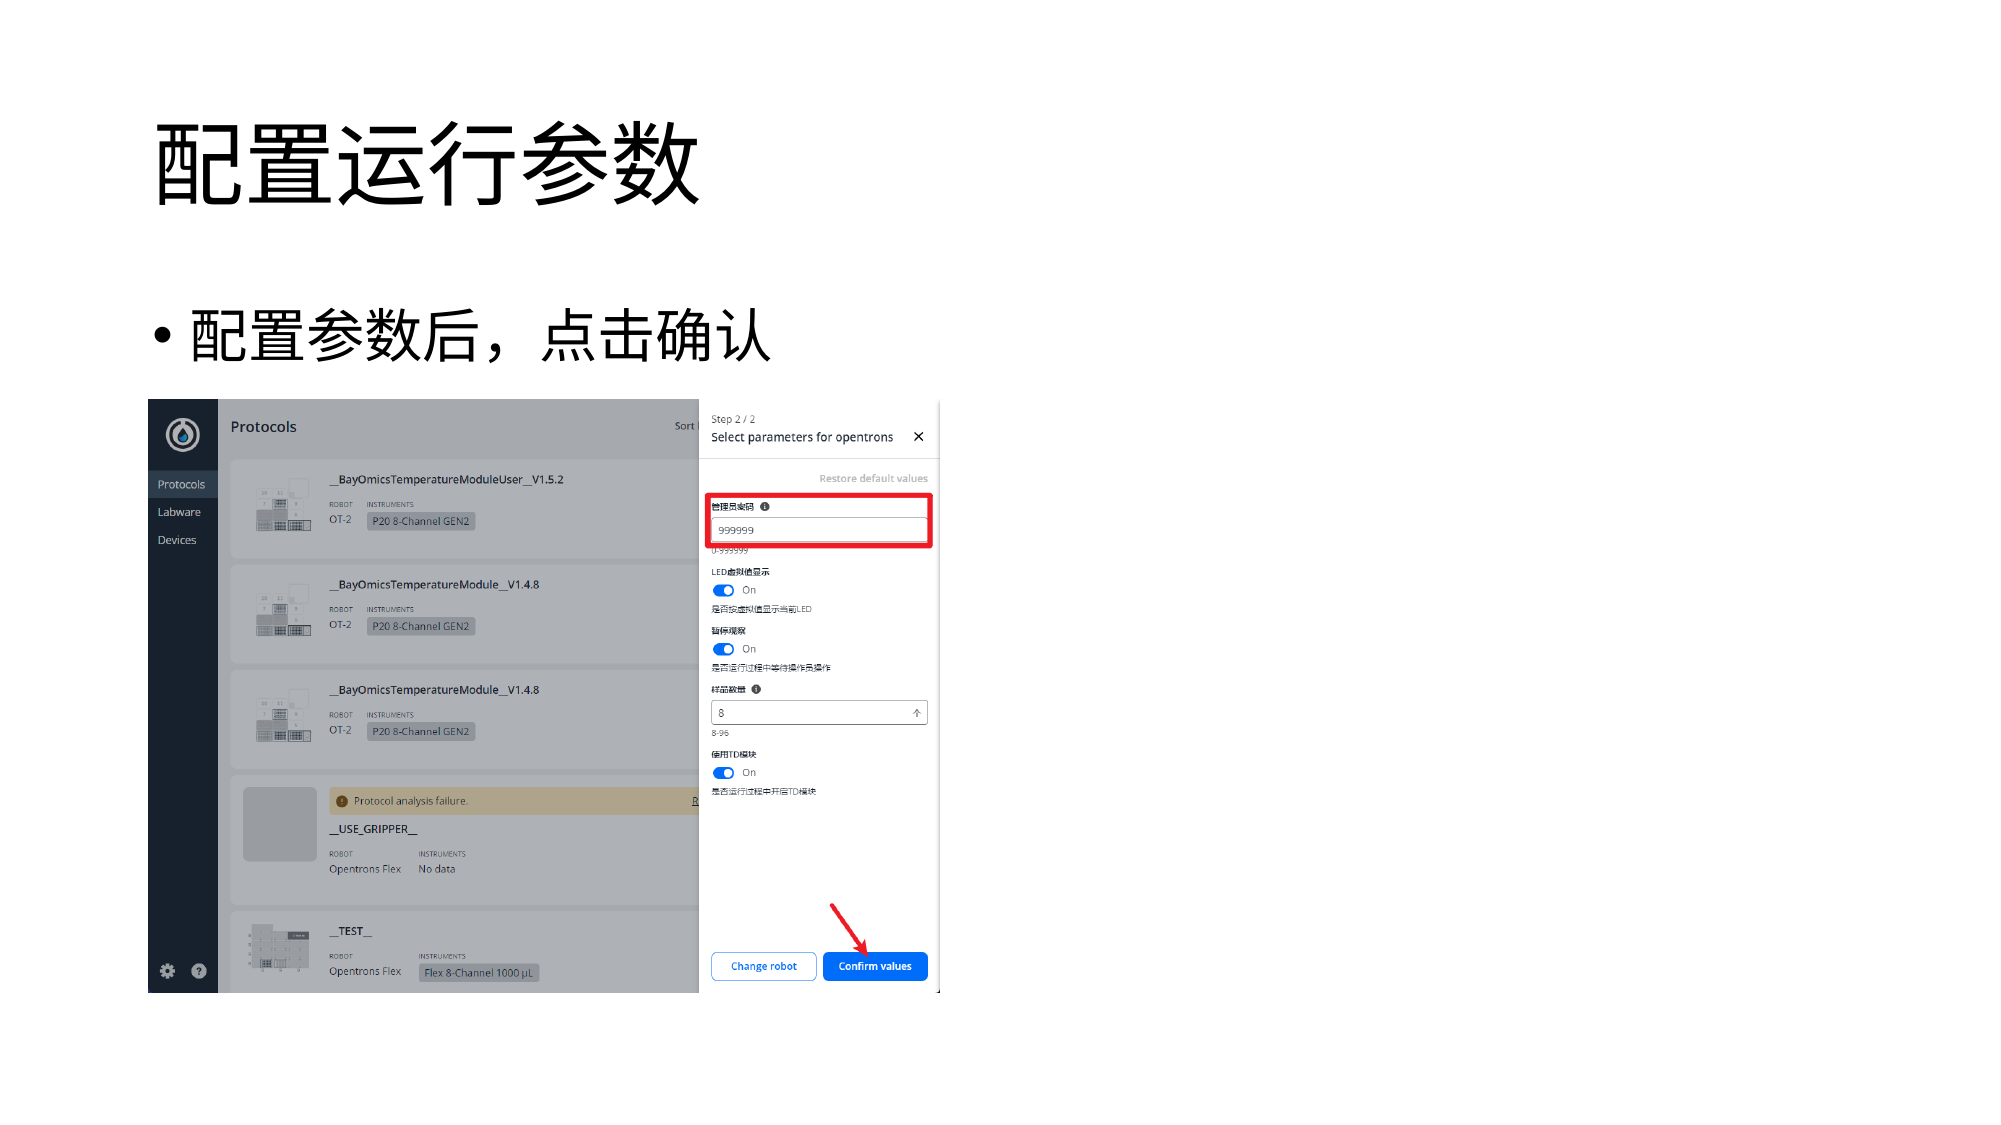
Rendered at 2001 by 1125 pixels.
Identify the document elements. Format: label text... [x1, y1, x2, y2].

title 配置运行参数 [137, 59, 1863, 278]
list 配置参数后，点击确认 [137, 299, 1863, 1014]
picture [148, 399, 940, 993]
